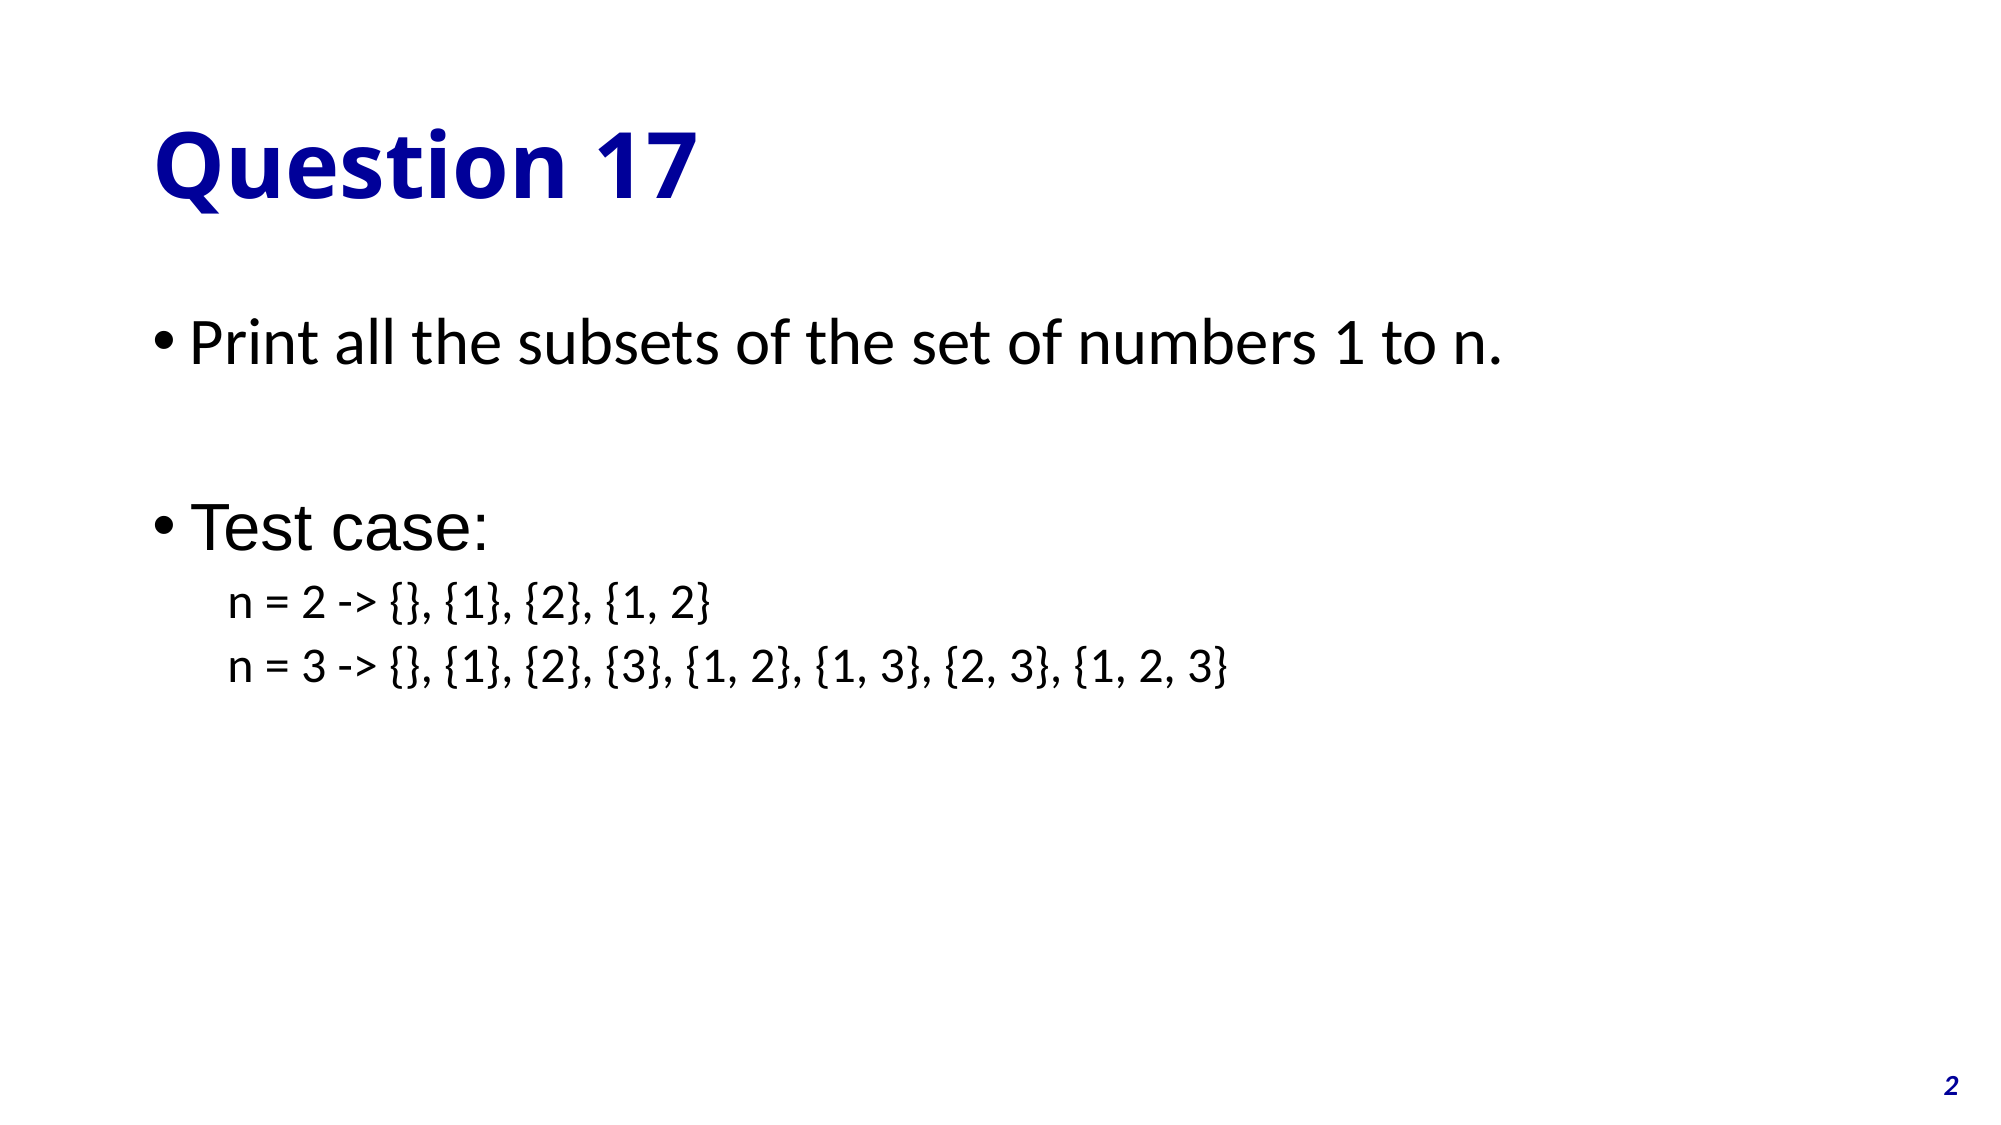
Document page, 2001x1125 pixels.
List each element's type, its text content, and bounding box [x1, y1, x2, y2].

title Question 17 [137, 59, 1863, 278]
list Print all the subsets of the set of numbers 1 to n. Test case: n = 2 -> {}, {1}, {2}, {1, 2} n = 3 -> {}, {1}, {2}, {3}, {1, 2}, {1, 3}, {2, 3}, {1, 2, 3} [137, 299, 1863, 1047]
slide_number 2 [1523, 1054, 1974, 1114]
